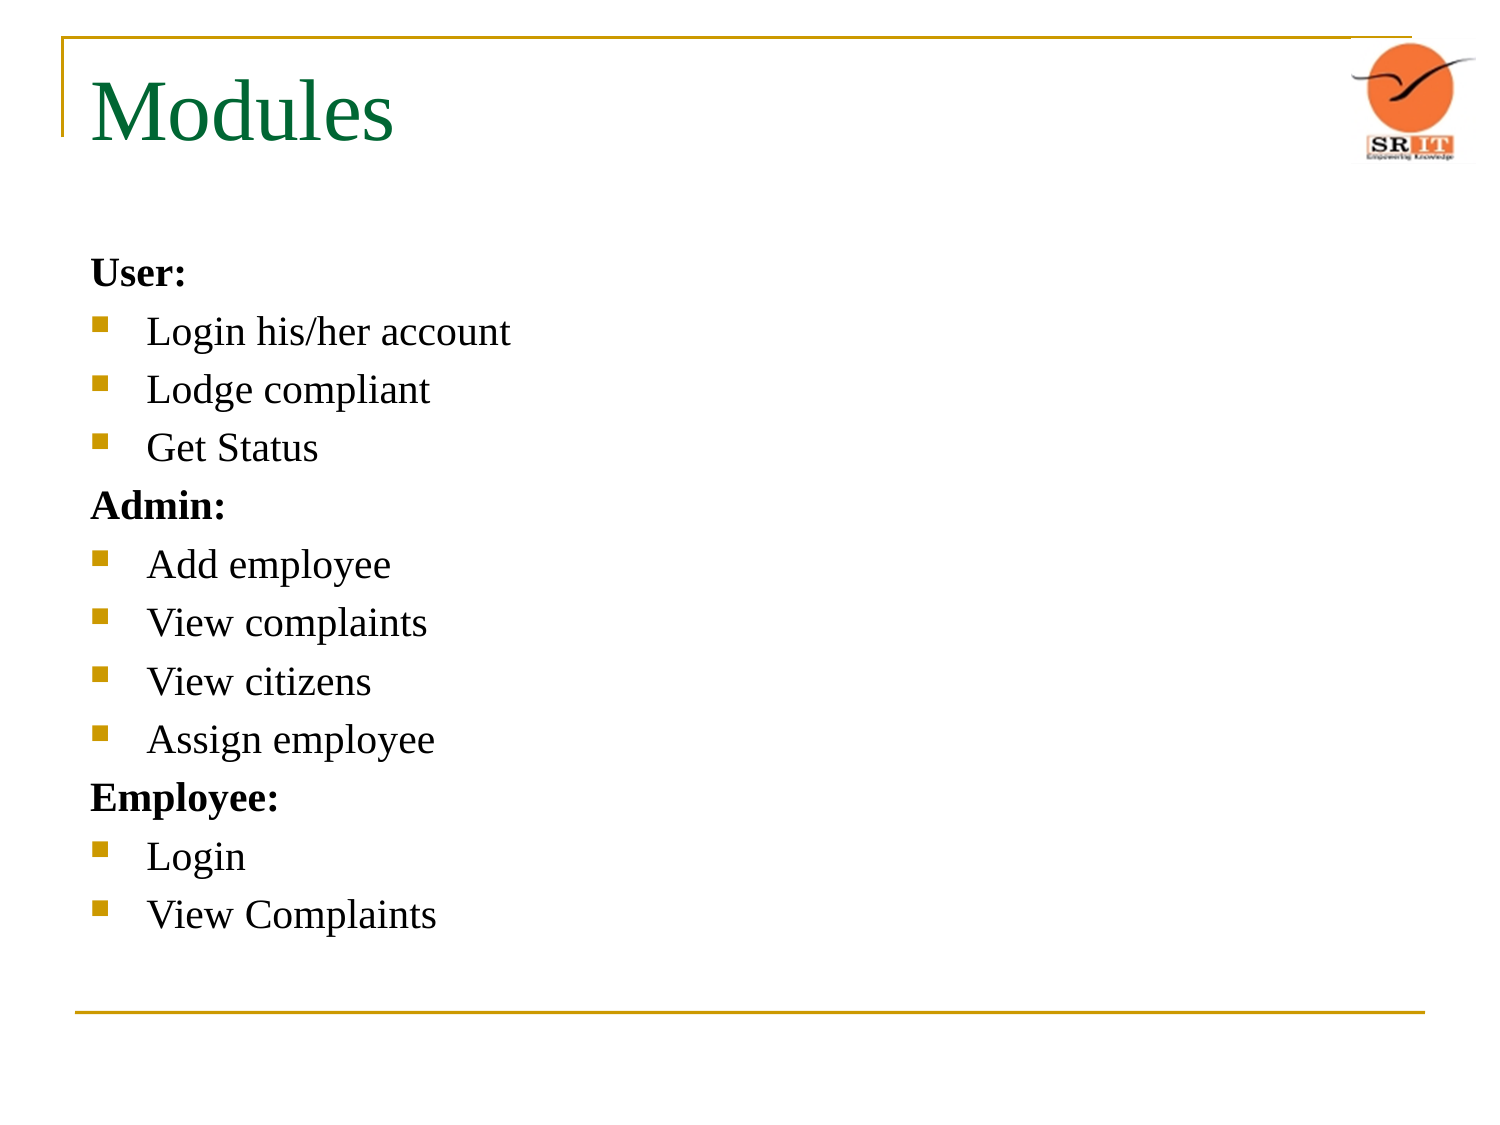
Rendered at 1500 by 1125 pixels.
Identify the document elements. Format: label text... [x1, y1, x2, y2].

picture [1350, 37, 1477, 165]
list User: Login his/her account Lodge compliant Get Status Admin: Add employee View complaints View citizens Assign employee Employee: Login View Complaints [74, 237, 1426, 1006]
title Modules [74, 45, 1426, 233]
